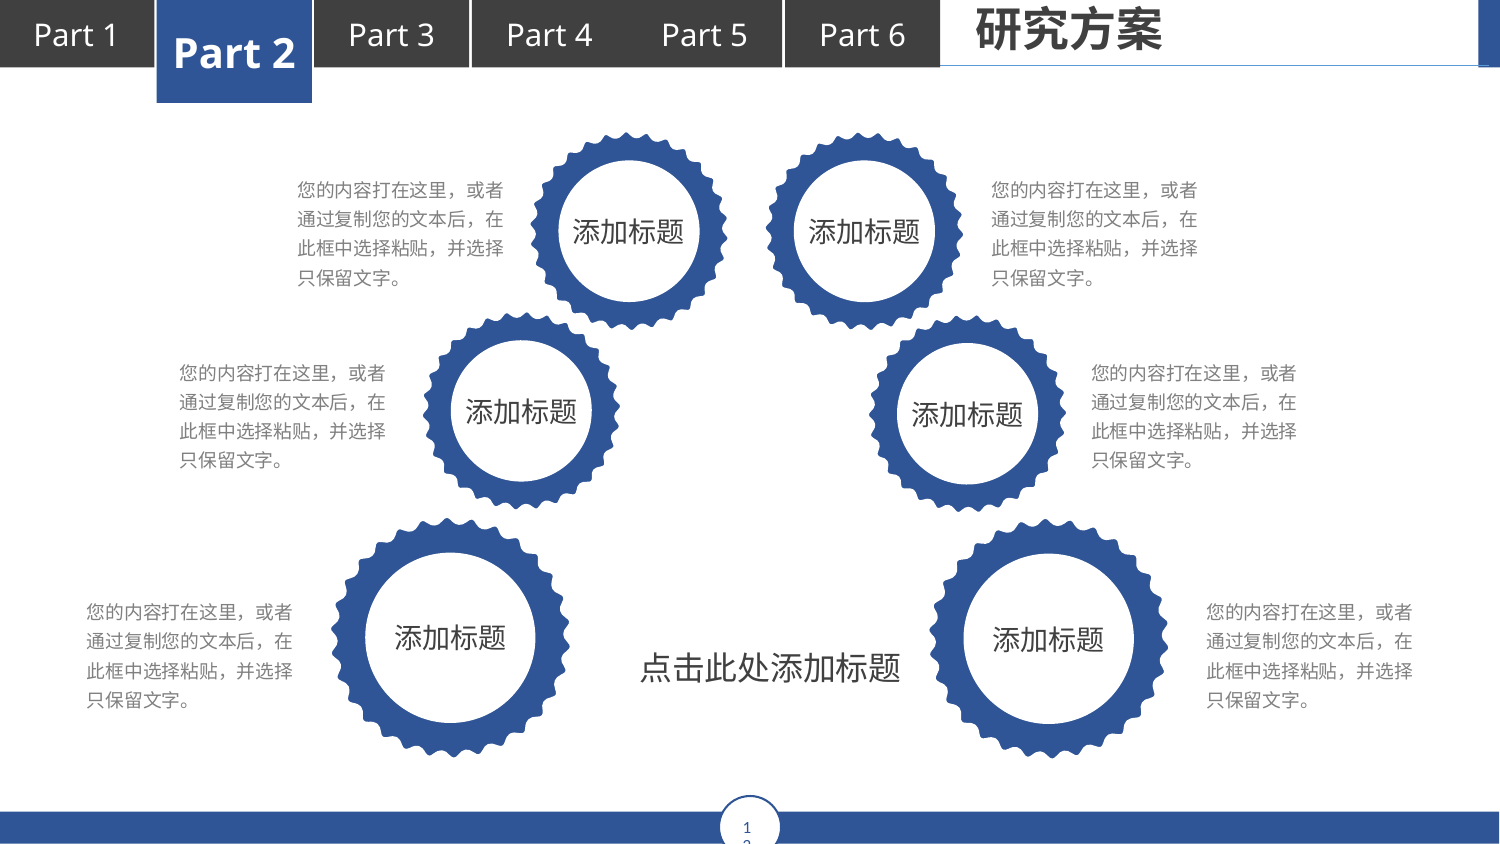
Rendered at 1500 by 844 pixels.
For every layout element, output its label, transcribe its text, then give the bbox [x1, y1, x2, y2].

text_box 您的内容打在这里，或者通过复制您的文本后，在此框中选择粘贴，并选择只保留文字。 [1194, 588, 1438, 717]
text_box 添加标题 [981, 616, 1117, 662]
text_box 点击此处添加标题 [608, 622, 933, 693]
text_box 添加标题 [900, 391, 1035, 437]
text_box [927, 517, 1170, 761]
text_box [329, 516, 572, 760]
text_box 研究方案 [963, 0, 1175, 62]
text_box 添加标题 [797, 208, 932, 254]
text_box 添加标题 [382, 615, 518, 661]
text_box [867, 313, 1068, 514]
text_box [421, 310, 622, 512]
text_box [764, 130, 965, 332]
text_box 您的内容打在这里，或者通过复制您的文本后，在此框中选择粘贴，并选择只保留文字。 [168, 348, 411, 477]
text_box 您的内容打在这里，或者通过复制您的文本后，在此框中选择粘贴，并选择只保留文字。 [75, 588, 318, 717]
text_box 添加标题 [561, 208, 697, 254]
text_box 您的内容打在这里，或者通过复制您的文本后，在此框中选择粘贴，并选择只保留文字。 [980, 166, 1223, 295]
text_box 您的内容打在这里，或者通过复制您的文本后，在此框中选择粘贴，并选择只保留文字。 [1079, 348, 1322, 477]
text_box 您的内容打在这里，或者通过复制您的文本后，在此框中选择粘贴，并选择只保留文字。 [285, 166, 529, 295]
text_box [529, 130, 730, 332]
text_box 添加标题 [454, 388, 589, 434]
